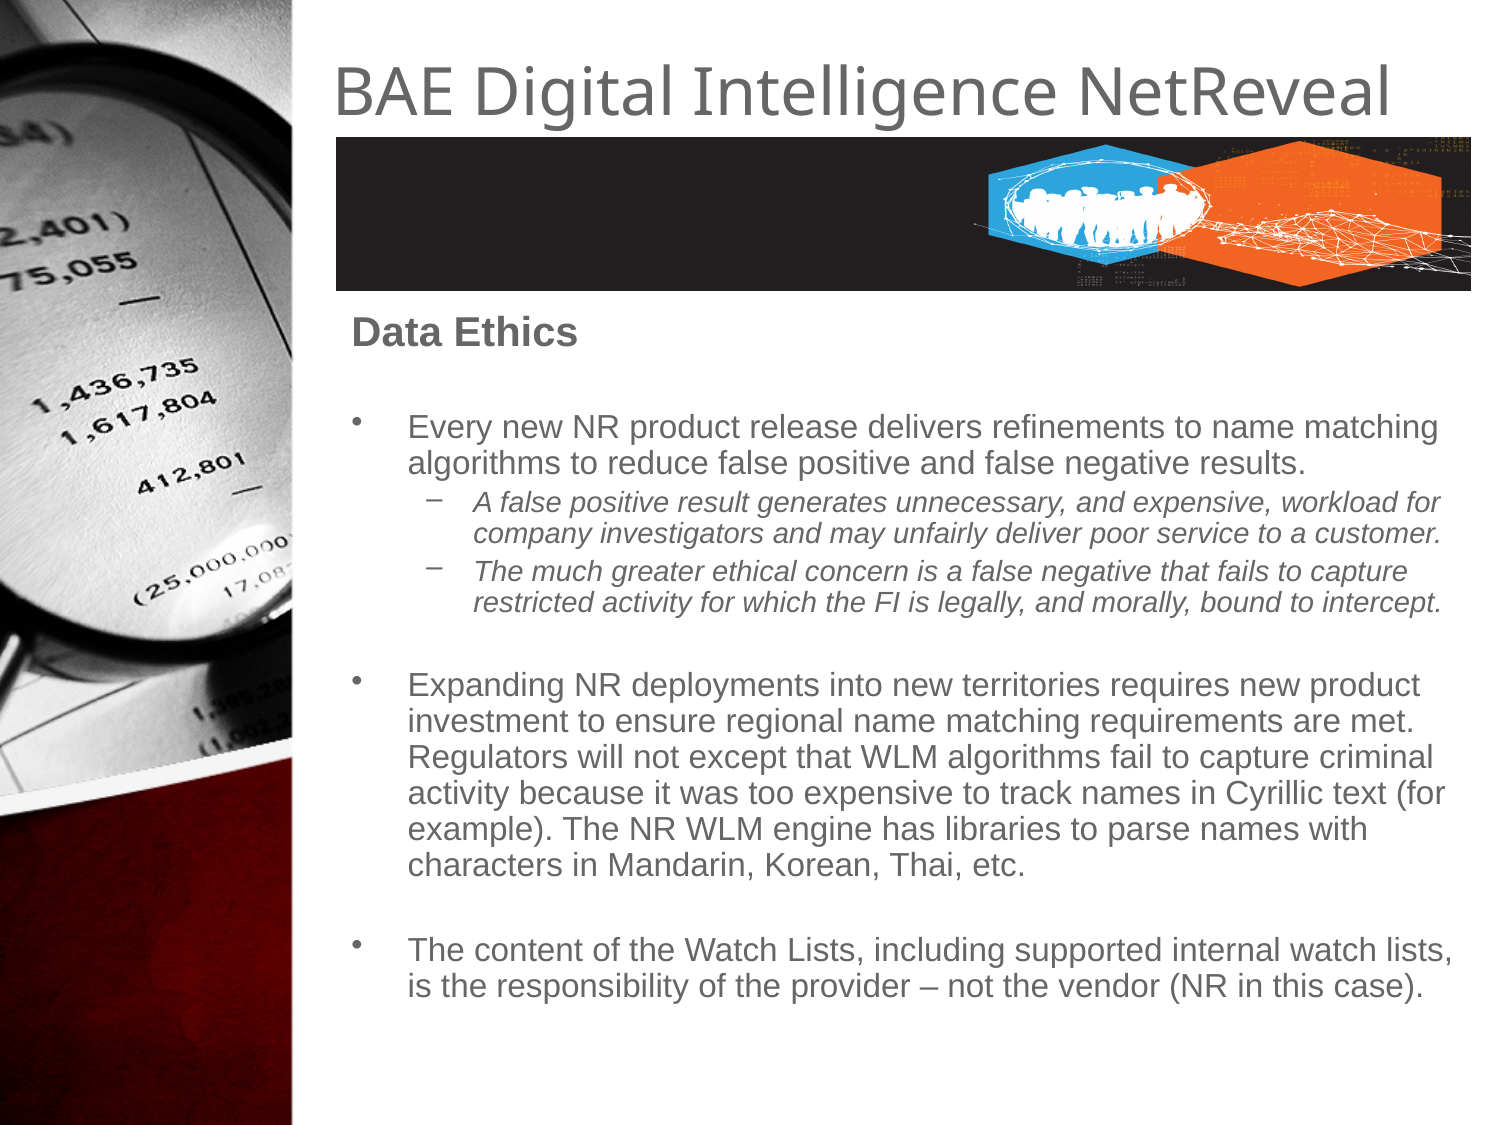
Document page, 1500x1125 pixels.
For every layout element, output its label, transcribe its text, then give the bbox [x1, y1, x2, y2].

title BAE Digital Intelligence NetReveal [317, 25, 1452, 153]
picture [0, 0, 1500, 1125]
text_box Data Ethics Every new NR product release delivers refinements to name matching algorithms to reduce false positive and false negative results. A false positive result generates unnecessary, and expensive, workload for company investigators and may unfairly deliver poor service to a customer. The much greater ethical concern is a false negative that fails to capture restricted activity for which the FI is legally, and morally, bound to intercept. Expanding NR deployments into new territories requires new product investment to ensure regional name matching requirements are met. Regulators will not except that WLM algorithms fail to capture criminal activity because it was too expensive to track names in Cyrillic text (for example). The NR WLM engine has libraries to parse names with characters in Mandarin, Korean, Thai, etc. The content of the Watch Lists, including supported internal watch lists, is the responsibility of the provider – not the vendor (NR in this case). [336, 302, 1471, 646]
